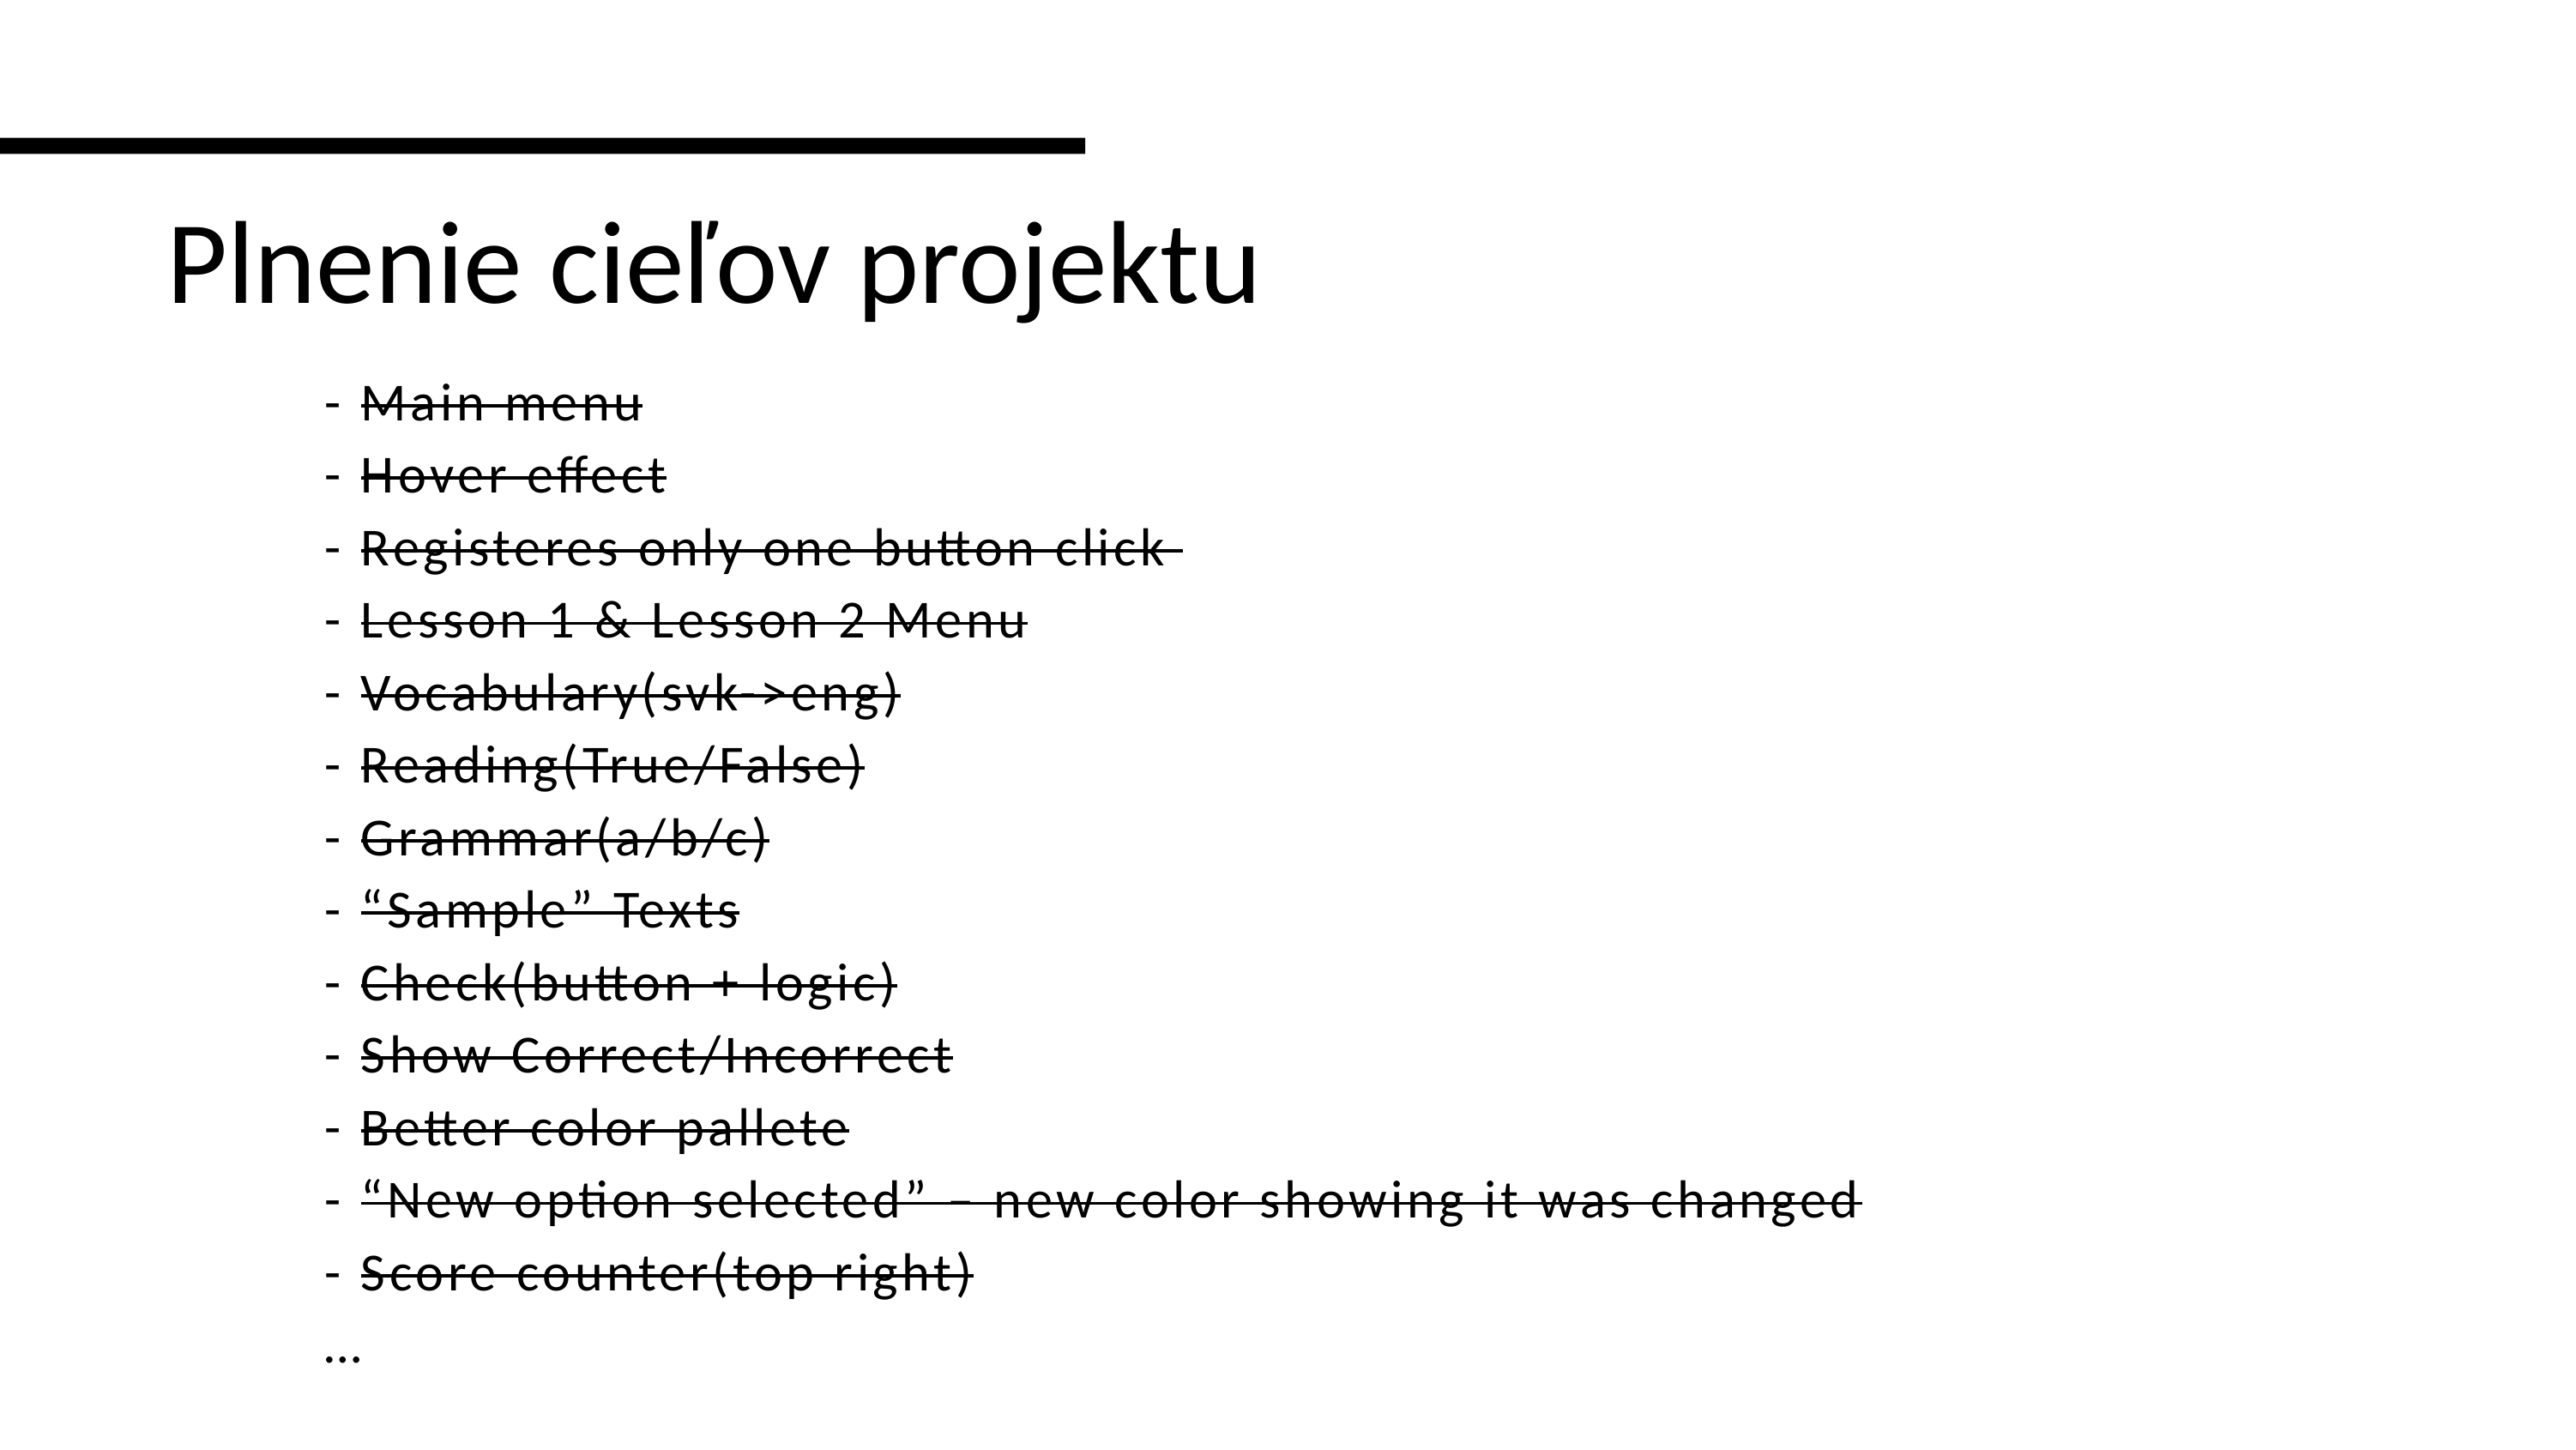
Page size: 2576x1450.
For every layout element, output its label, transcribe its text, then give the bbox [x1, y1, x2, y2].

text_box Plnenie cieľov projektu [165, 183, 1288, 328]
text_box - Main menu - Hover effect - Registeres only one button click - Lesson 1 & Lesson 2 Menu - Vocabulary(svk->eng) - Reading(True/False) - Grammar(a/b/c) - “Sample” Texts - Check(button + logic) - Show Correct/Incorrect - Better color pallete - “New option selected” – new color showing it was changed - Score counter(top right) … [323, 359, 2253, 1439]
text_box [0, 137, 1086, 154]
